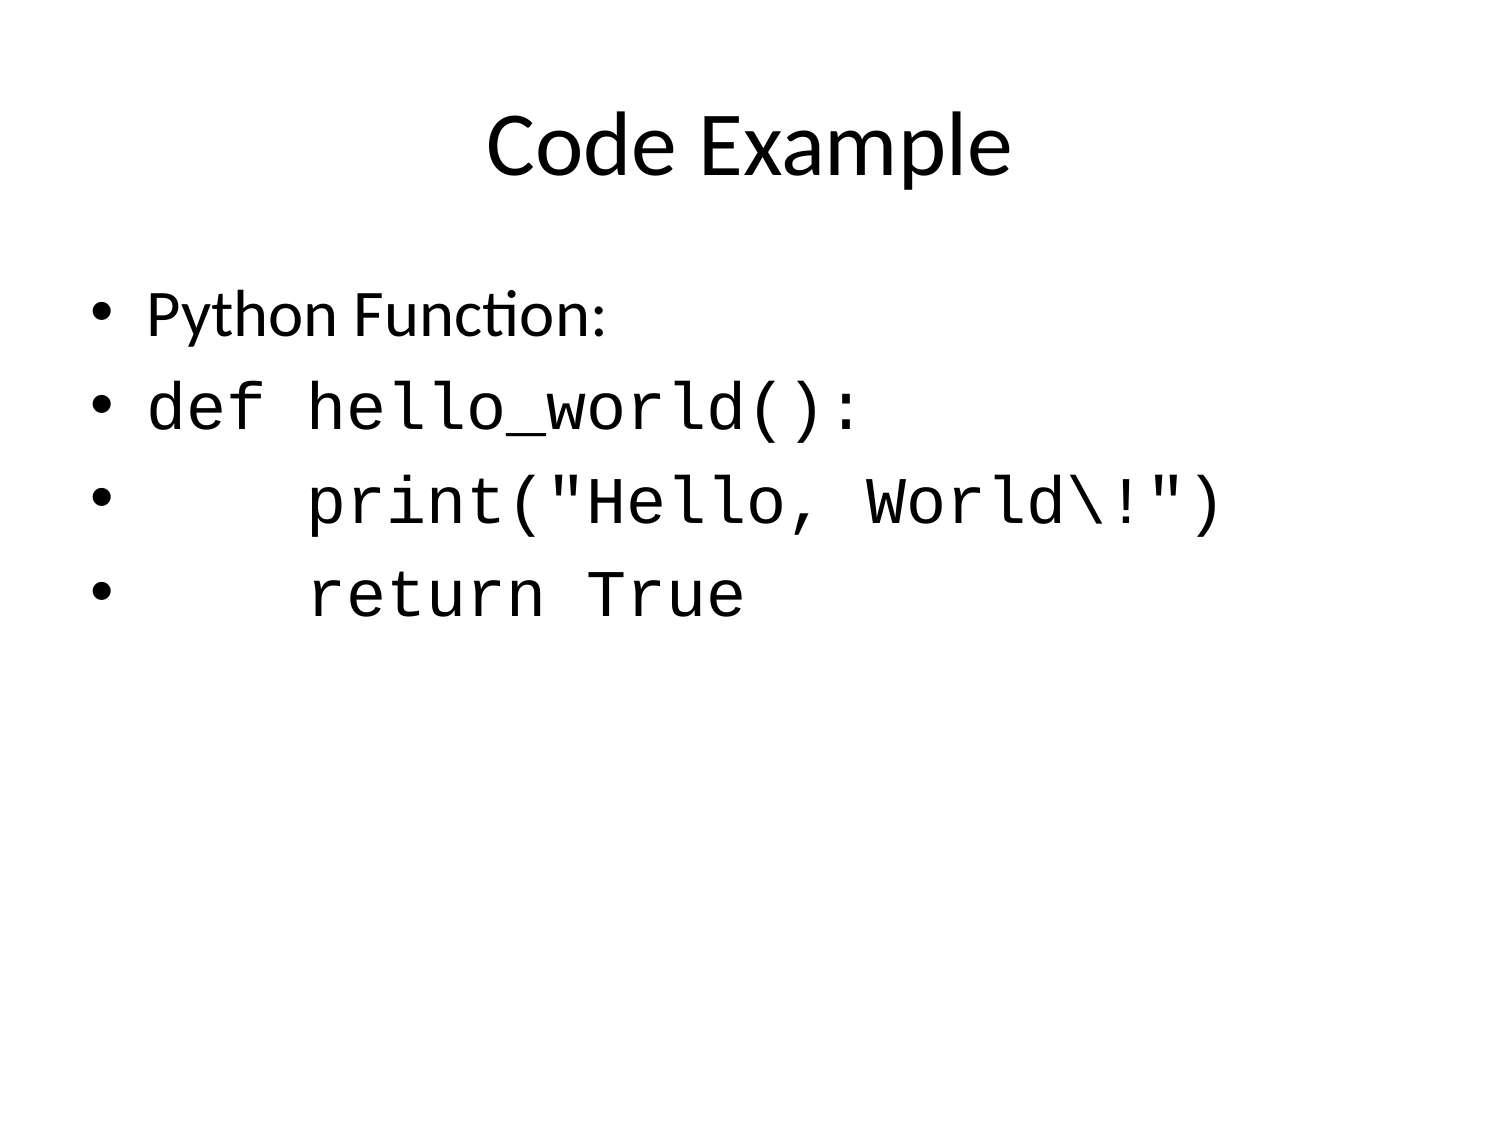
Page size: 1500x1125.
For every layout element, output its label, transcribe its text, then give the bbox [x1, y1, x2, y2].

title Code Example [75, 45, 1425, 233]
list Python Function: def hello_world(): print("Hello, World\!") return True [75, 262, 1425, 1005]
